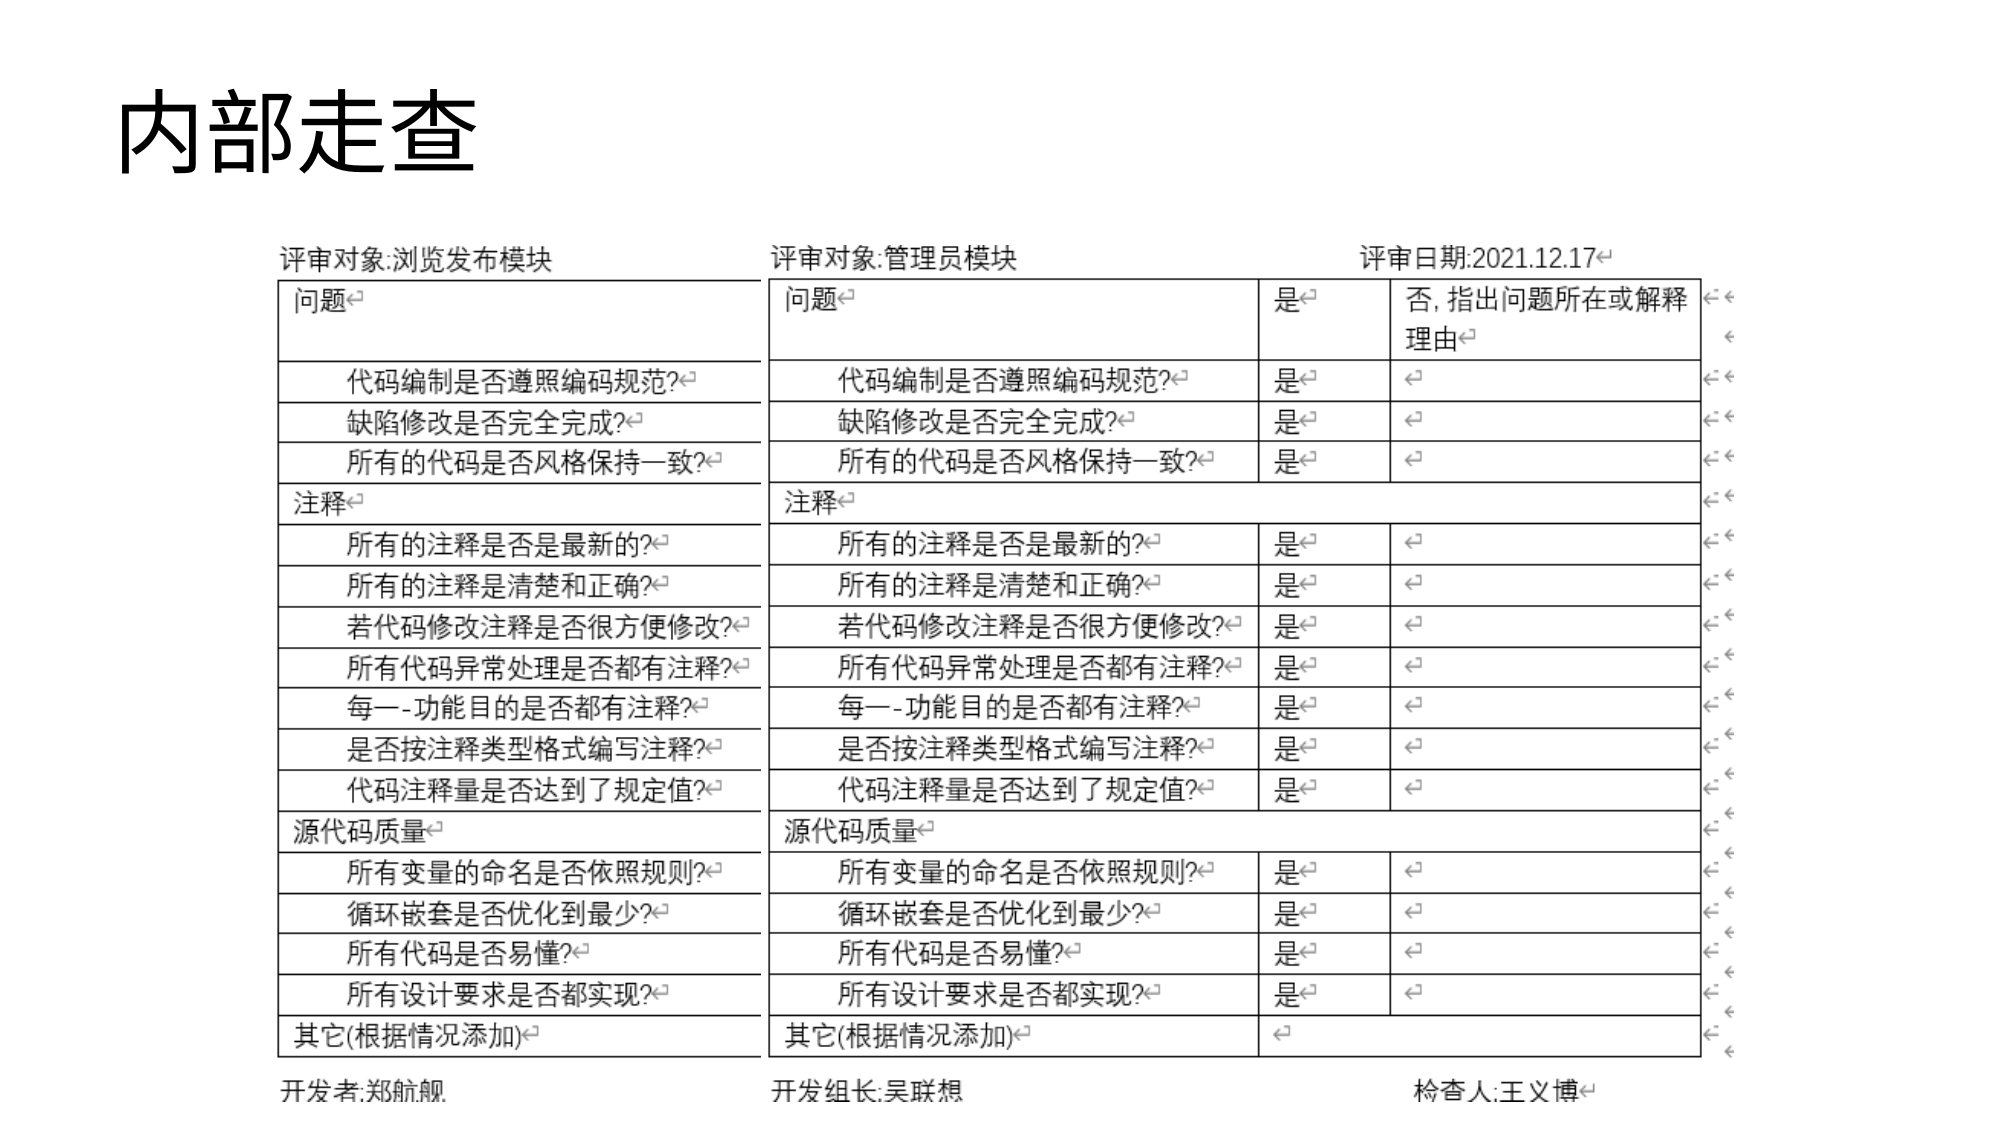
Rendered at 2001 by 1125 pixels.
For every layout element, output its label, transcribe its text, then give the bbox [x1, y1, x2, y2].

picture [264, 244, 1734, 1103]
title 内部走查 [98, 27, 1824, 246]
